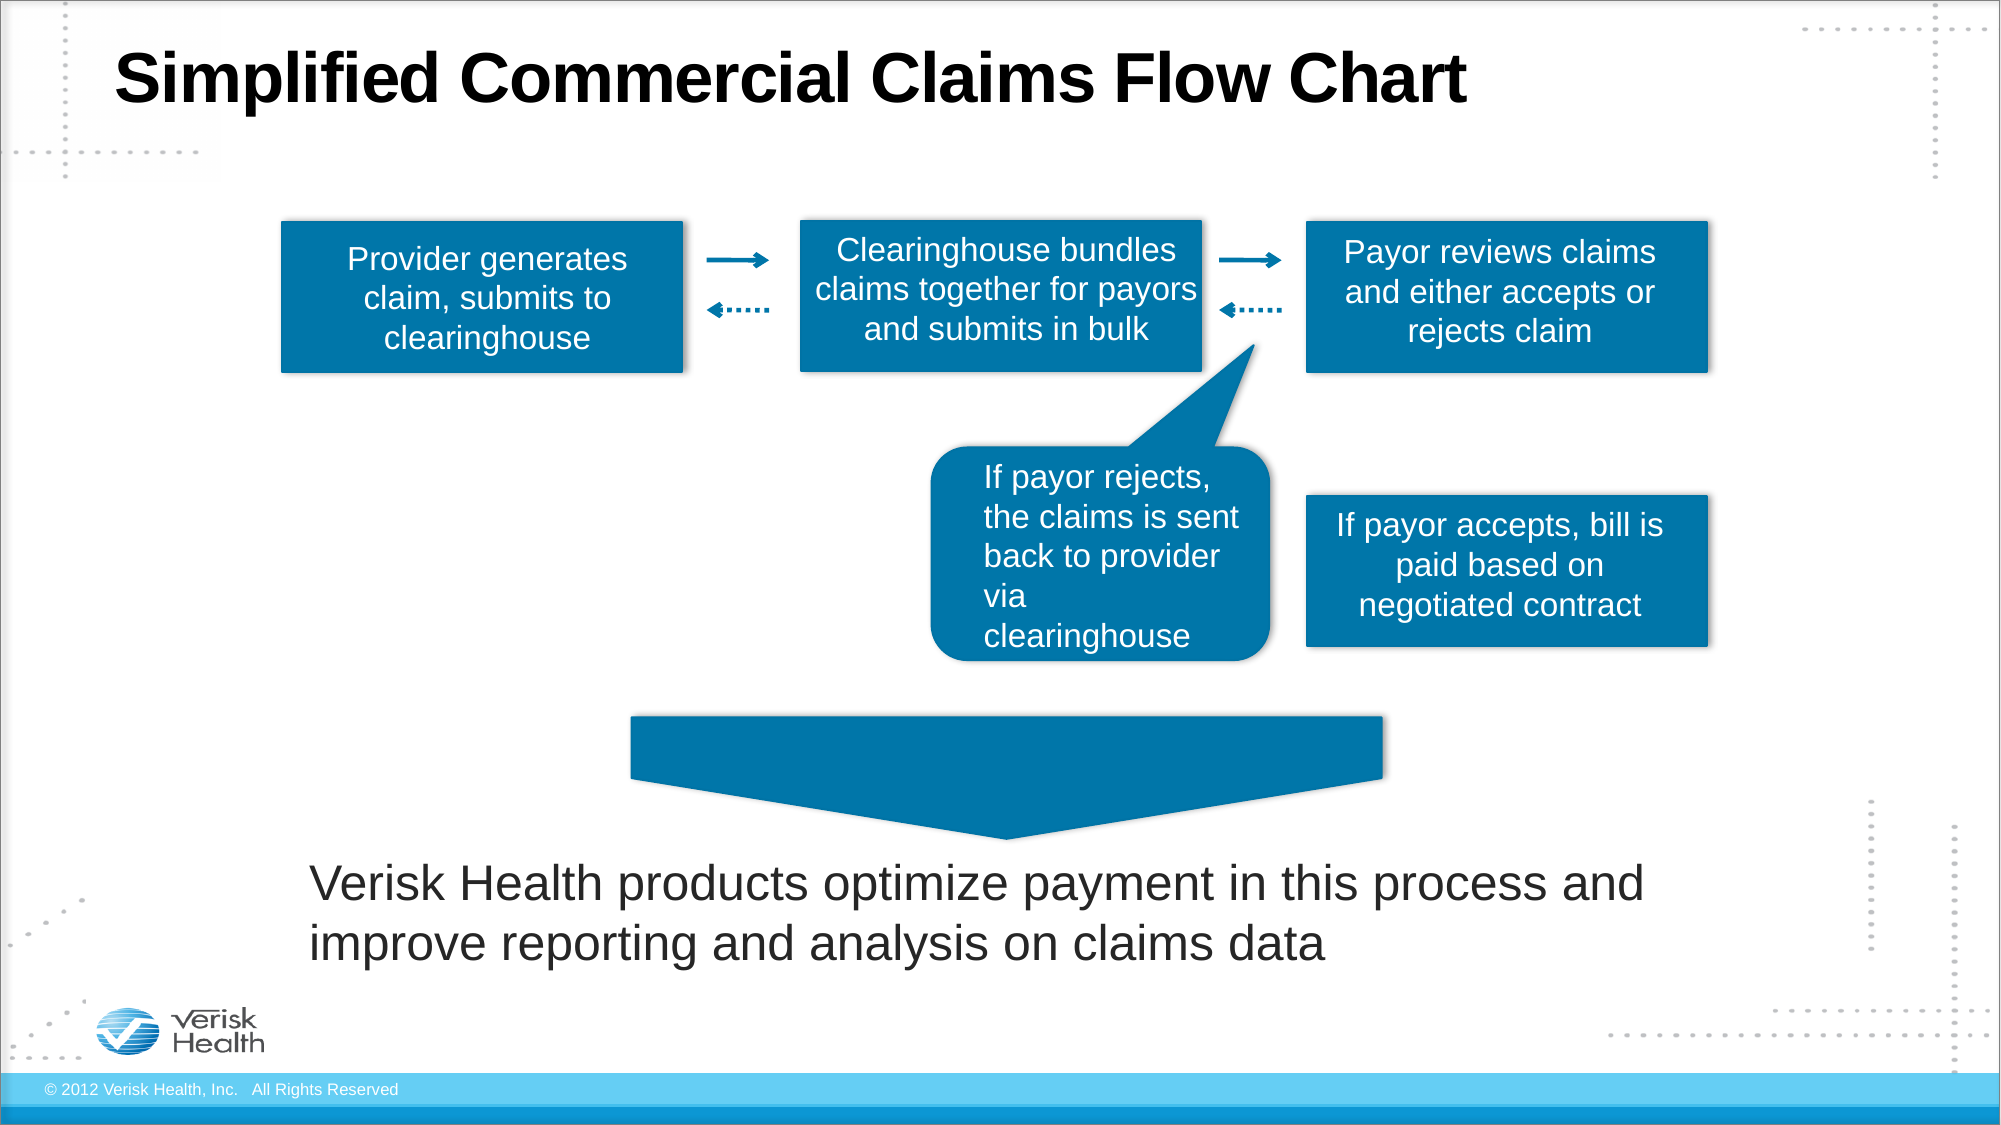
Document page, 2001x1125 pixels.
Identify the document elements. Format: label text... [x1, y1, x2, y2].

list Verisk Health products optimize payment in this process and improve reporting and analysis on claims data [294, 843, 1757, 1035]
title Simplified Commercial Claims Flow Chart [99, 13, 1904, 147]
picture [1779, 1, 1999, 194]
picture [96, 1007, 264, 1055]
picture [1599, 799, 1999, 1073]
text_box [281, 219, 1708, 840]
picture [1, 1, 220, 182]
picture [1, 869, 86, 1064]
